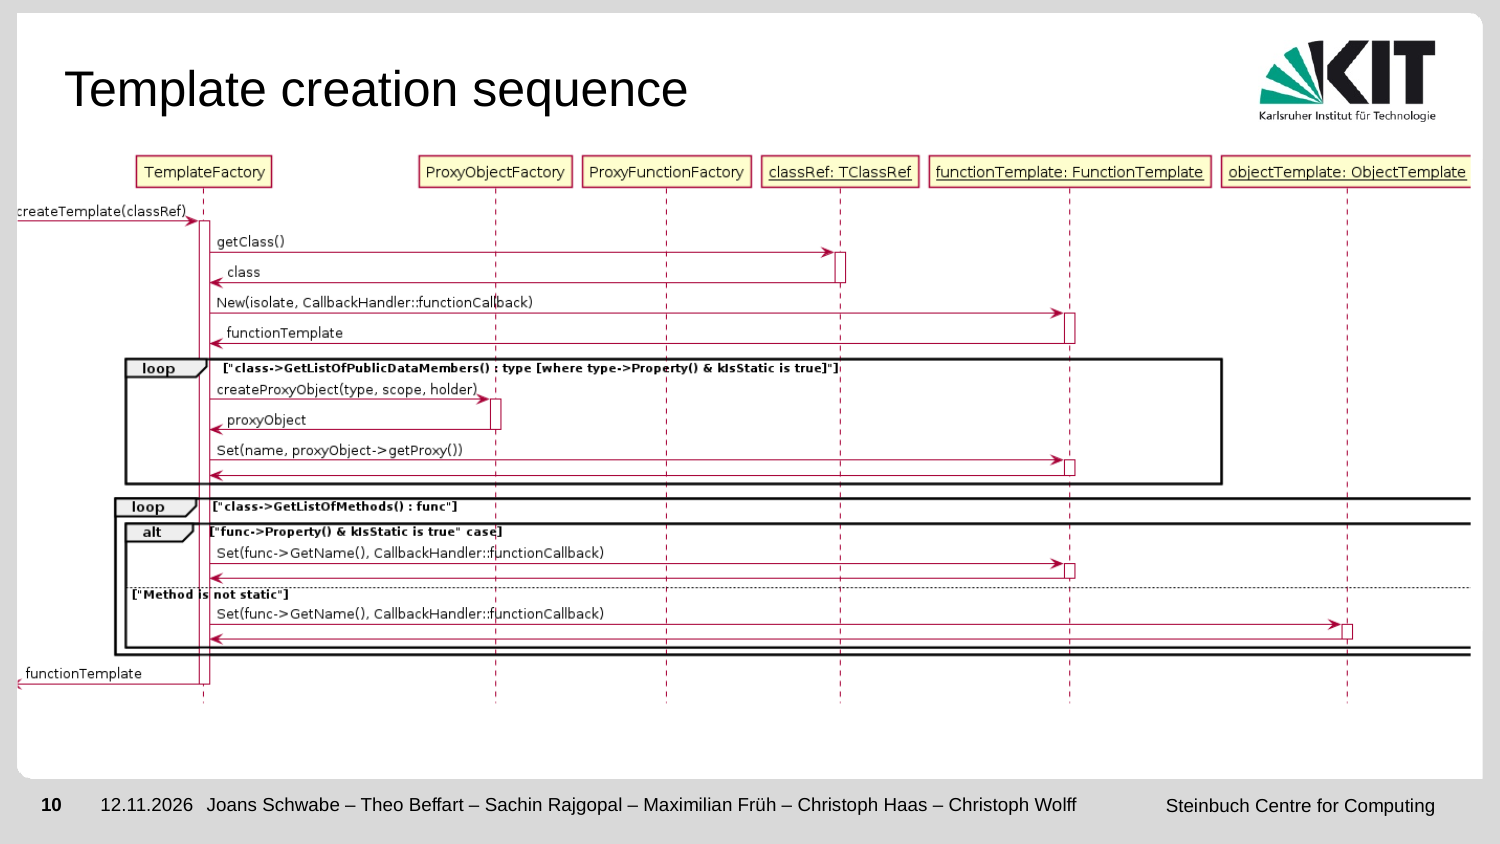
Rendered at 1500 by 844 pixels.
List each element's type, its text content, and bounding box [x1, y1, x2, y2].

picture [0, 0, 1500, 844]
footer Joans Schwabe – Theo Beffart – Sachin Rajgopal – Maximilian Früh – Christoph Haas – Christoph Wolff [206, 792, 1081, 838]
title Template creation sequence [63, 46, 1199, 117]
